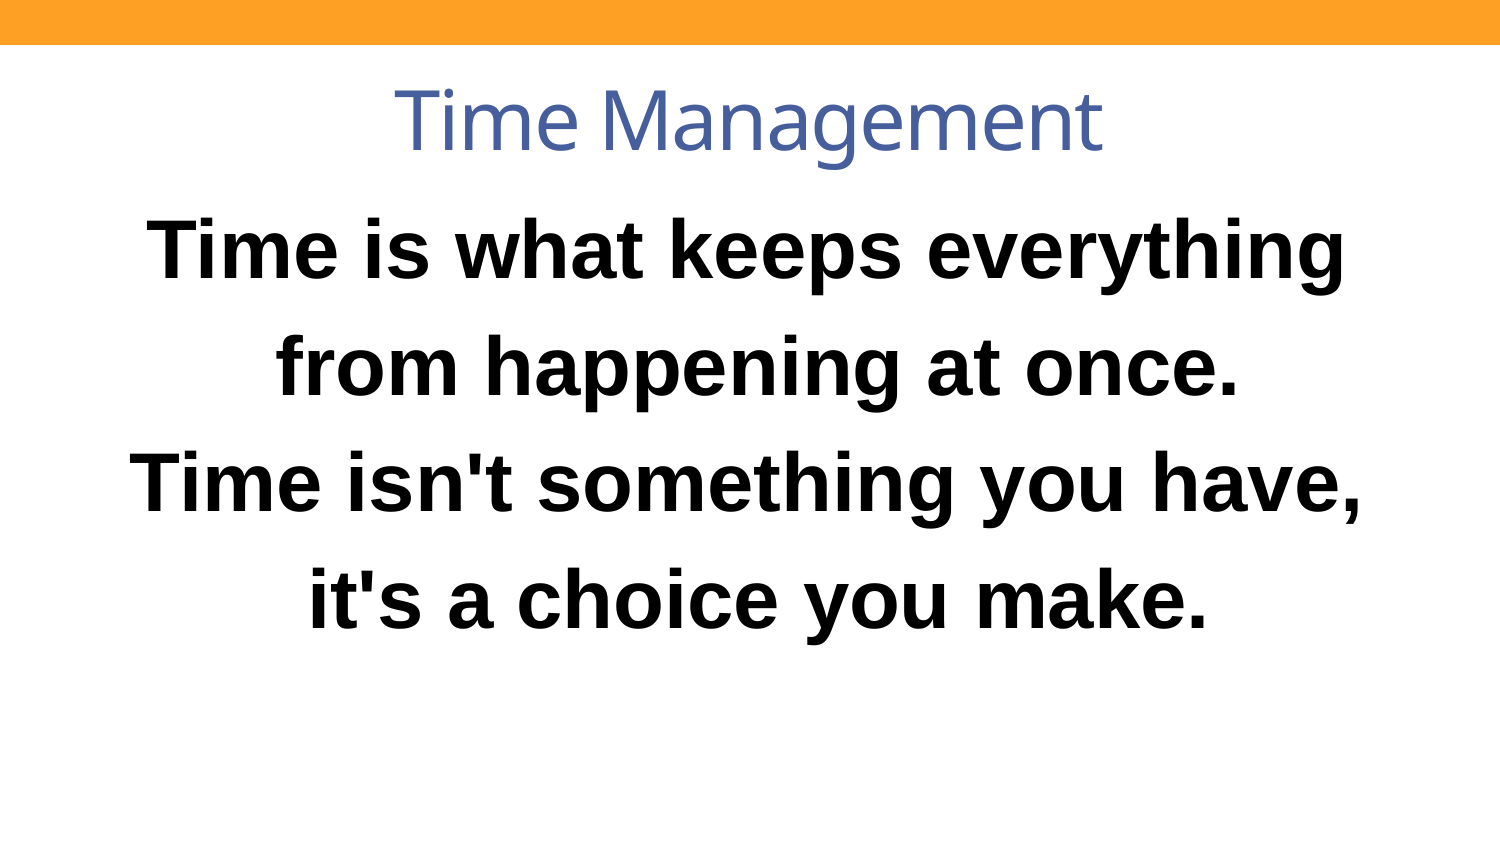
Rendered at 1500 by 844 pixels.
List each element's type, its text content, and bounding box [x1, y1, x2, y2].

list Time is what keeps everything from happening at once. Time isn't something you have, it's a choice you make. [35, 187, 1483, 794]
title Time Management [75, 55, 1425, 178]
